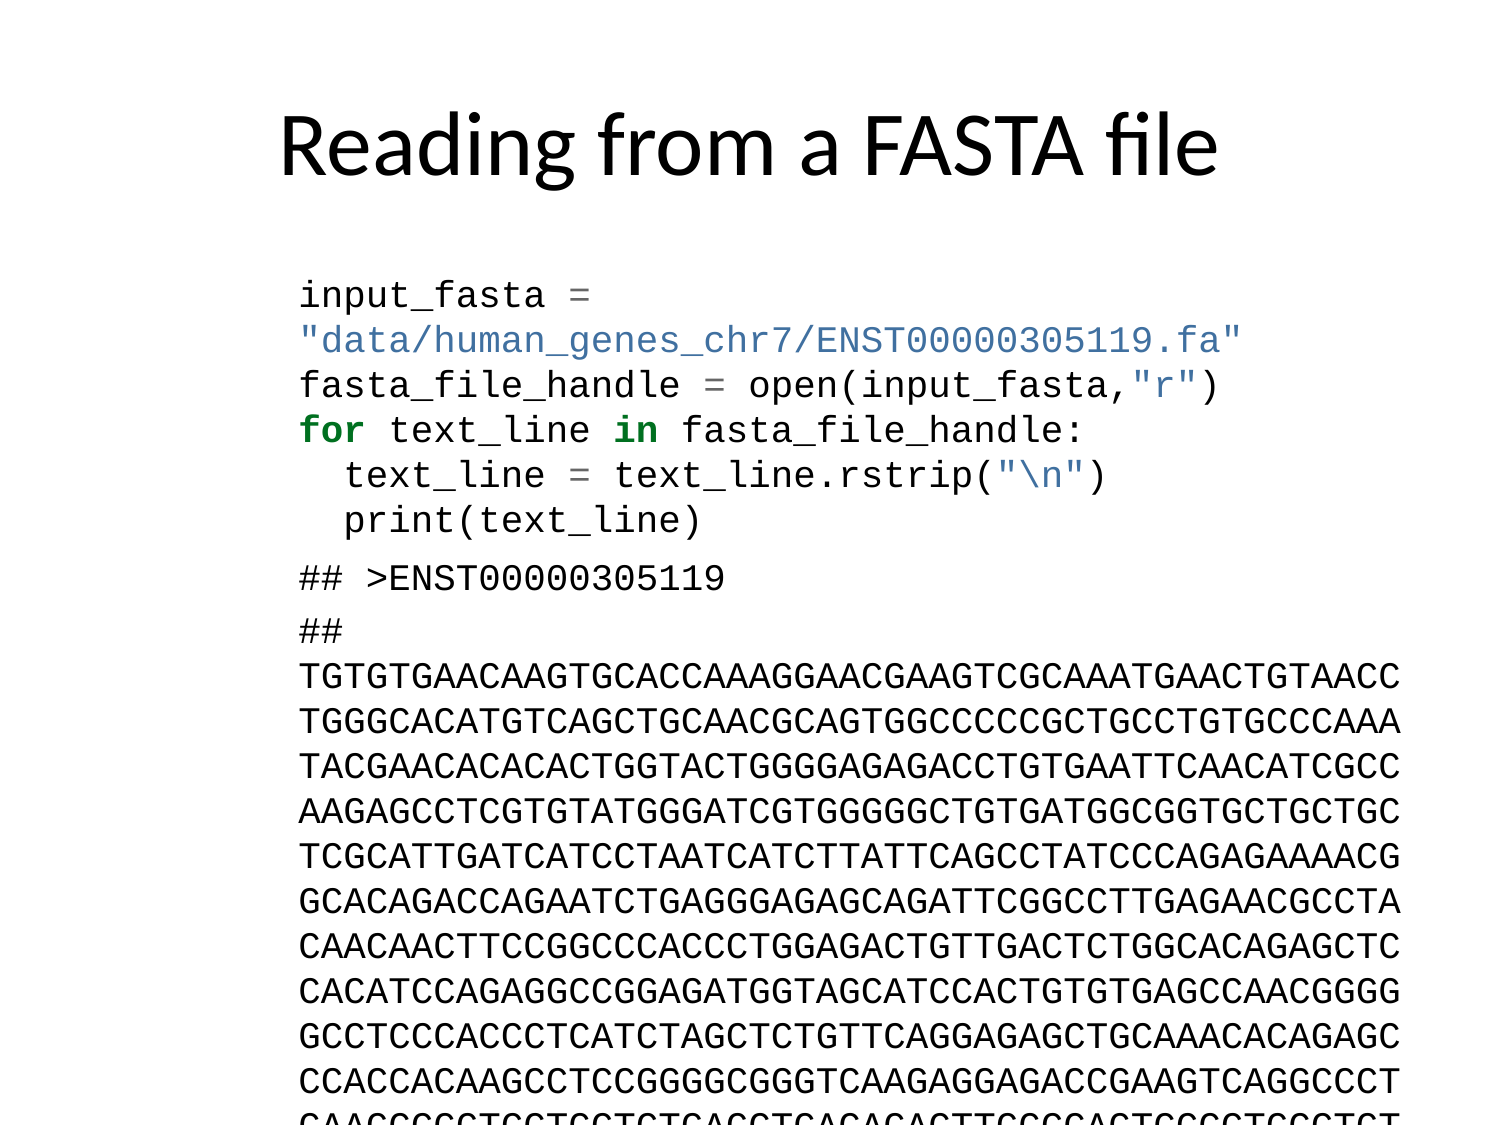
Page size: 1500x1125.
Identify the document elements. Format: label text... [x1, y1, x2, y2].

title Reading from a FASTA file [75, 45, 1425, 233]
list input_fasta = "data/human_genes_chr7/ENST00000305119.fa" fasta_file_handle = open(input_fasta,"r") for text_line in fasta_file_handle: text_line = text_line.rstrip("\n") print(text_line) ## >ENST00000305119 ## TGTGTGAACAAGTGCACCAAAGGAACGAAGTCGCAAATGAACTGTAACCTGGGCACATGTCAGCTGCAACGCAGTGGCCCCCGCTGCCTGTGCCCAAATACGAACACACACTGGTACTGGGGAGAGACCTGTGAATTCAACATCGCCAAGAGCCTCGTGTATGGGATCGTGGGGGCTGTGATGGCGGTGCTGCTGCTCGCATTGATCATCCTAATCATCTTATTCAGCCTATCCCAGAGAAAACGGCACAGACCAGAATCTGAGGGAGAGCAGATTCGGCCTTGAGAACGCCTACAACAACTTCCGGCCCACCCTGGAGACTGTTGACTCTGGCACAGAGCTCCACATCCAGAGGCCGGAGATGGTAGCATCCACTGTGTGAGCCAACGGGGGCCTCCCACCCTCATCTAGCTCTGTTCAGGAGAGCTGCAAACACAGAGCCCACCACAAGCCTCCGGGGCGGGTCAAGAGGAGACCGAAGTCAGGCCCTGAAGCCGGTCCTGCTCTGAGCTGACAGACTTGGCCAGTCCCCTGCCTGTGCTCCTGCTGGGGAAGGCTGGGGGCTGTAAGCCTCTCCATC [75, 262, 1425, 1005]
